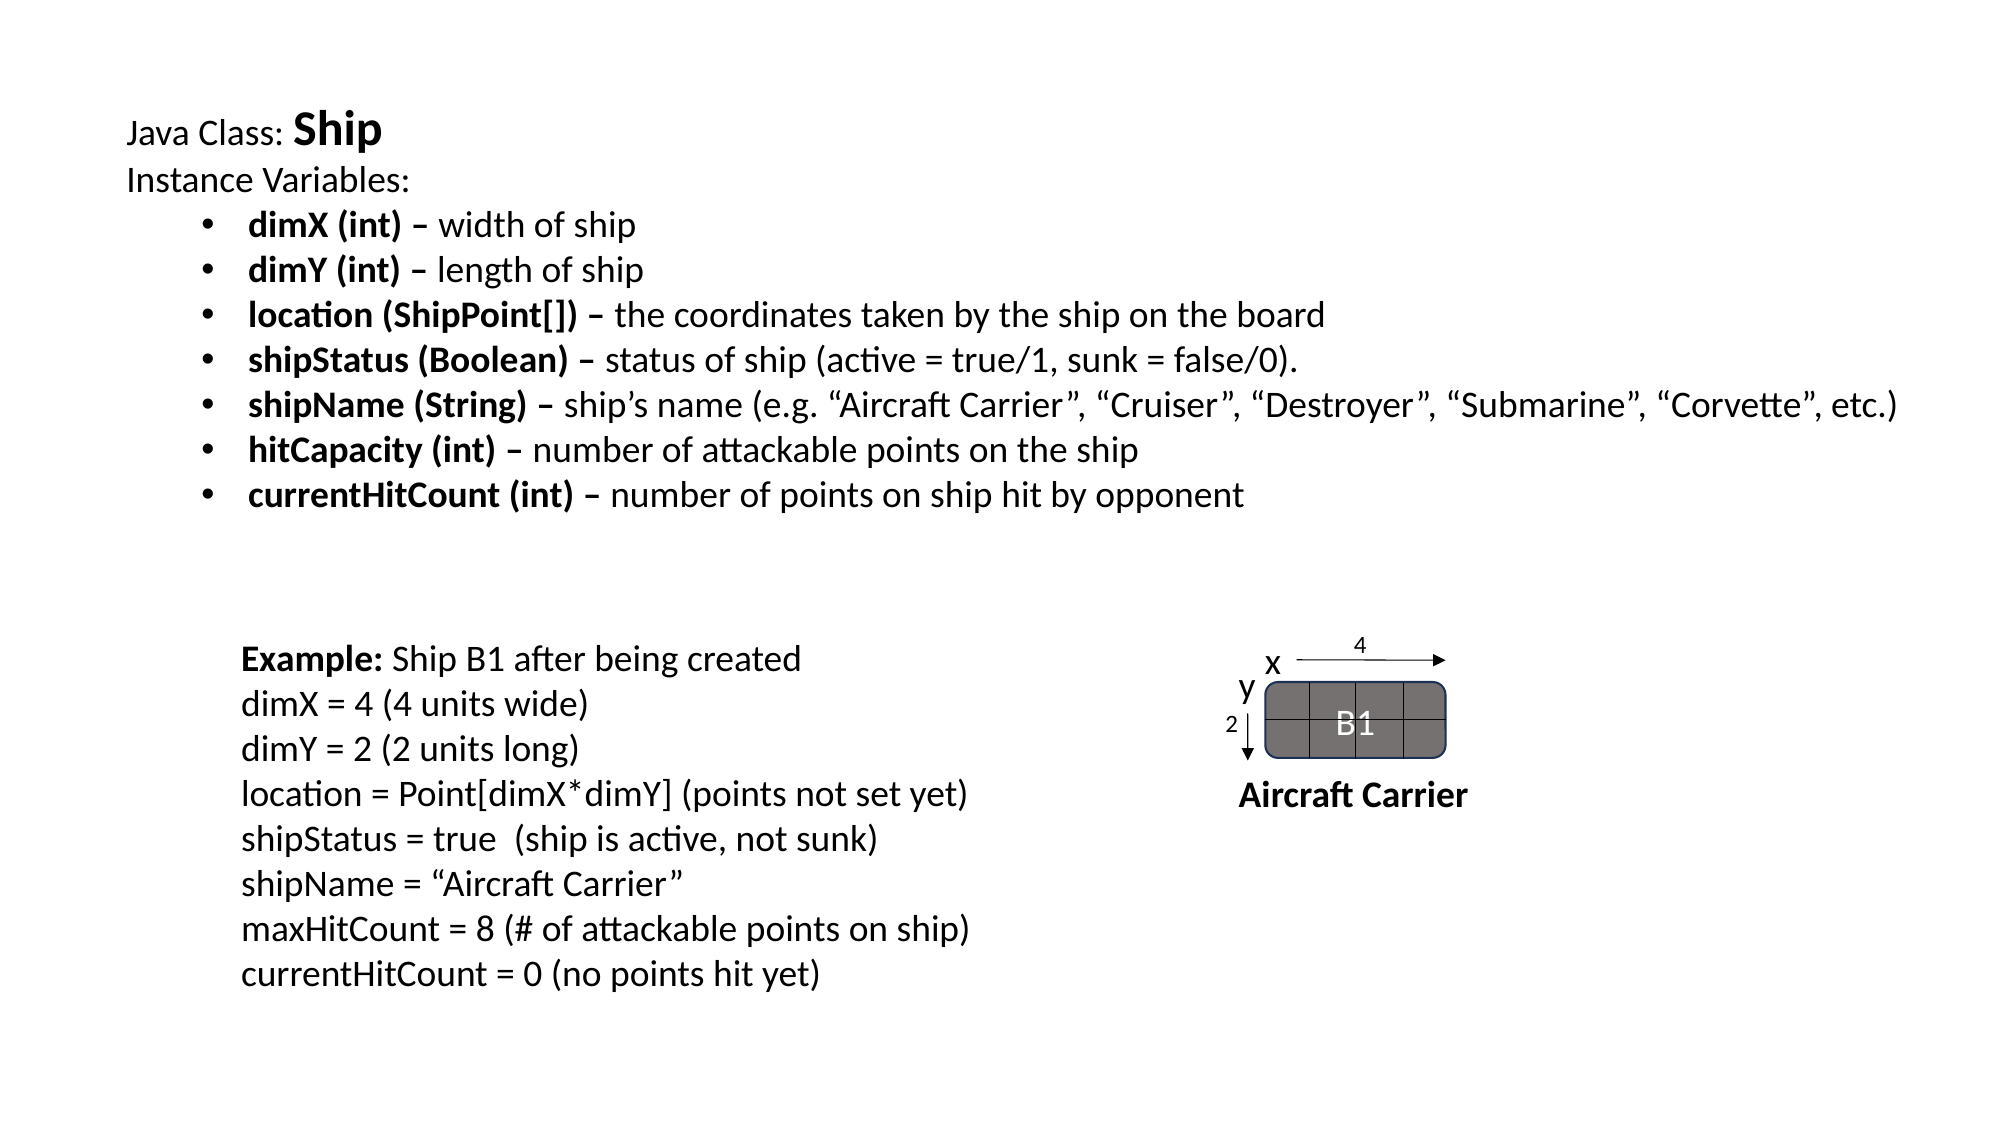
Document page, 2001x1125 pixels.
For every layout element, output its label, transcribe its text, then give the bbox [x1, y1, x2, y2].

text_box y [1224, 653, 1272, 714]
text_box B1 [1264, 680, 1447, 759]
text_box Example: Ship B1 after being created dimX = 4 (4 units wide) dimY = 2 (2 units long) location = Point[dimX*dimY] (points not set yet) shipStatus = true (ship is active, not sunk) shipName = “Aircraft Carrier” maxHitCount = 8 (# of attackable points on ship) currentHitCount = 0 (no points hit yet) [226, 626, 1190, 1001]
text_box 4 [1339, 661, 1382, 667]
text_box Java Class: Ship Instance Variables: dimX (int) – width of ship dimY (int) – length of ship location (ShipPoint[]) – the coordinates taken by the ship on the board shipStatus (Boolean) – status of ship (active = true/1, sunk = false/0). shipName (String) – ship’s name (e.g. “Aircraft Carrier”, “Cruiser”, “Destroyer”, “Submarine”, “Corvette”, etc.) hitCapacity (int) – number of attackable points on the ship currentHitCount (int) – number of points on ship hit by opponent [111, 88, 1915, 523]
text_box Aircraft Carrier [1224, 762, 1494, 823]
text_box 4 [1339, 621, 1382, 660]
text_box x [1250, 629, 1297, 690]
text_box 2 [1210, 699, 1254, 745]
